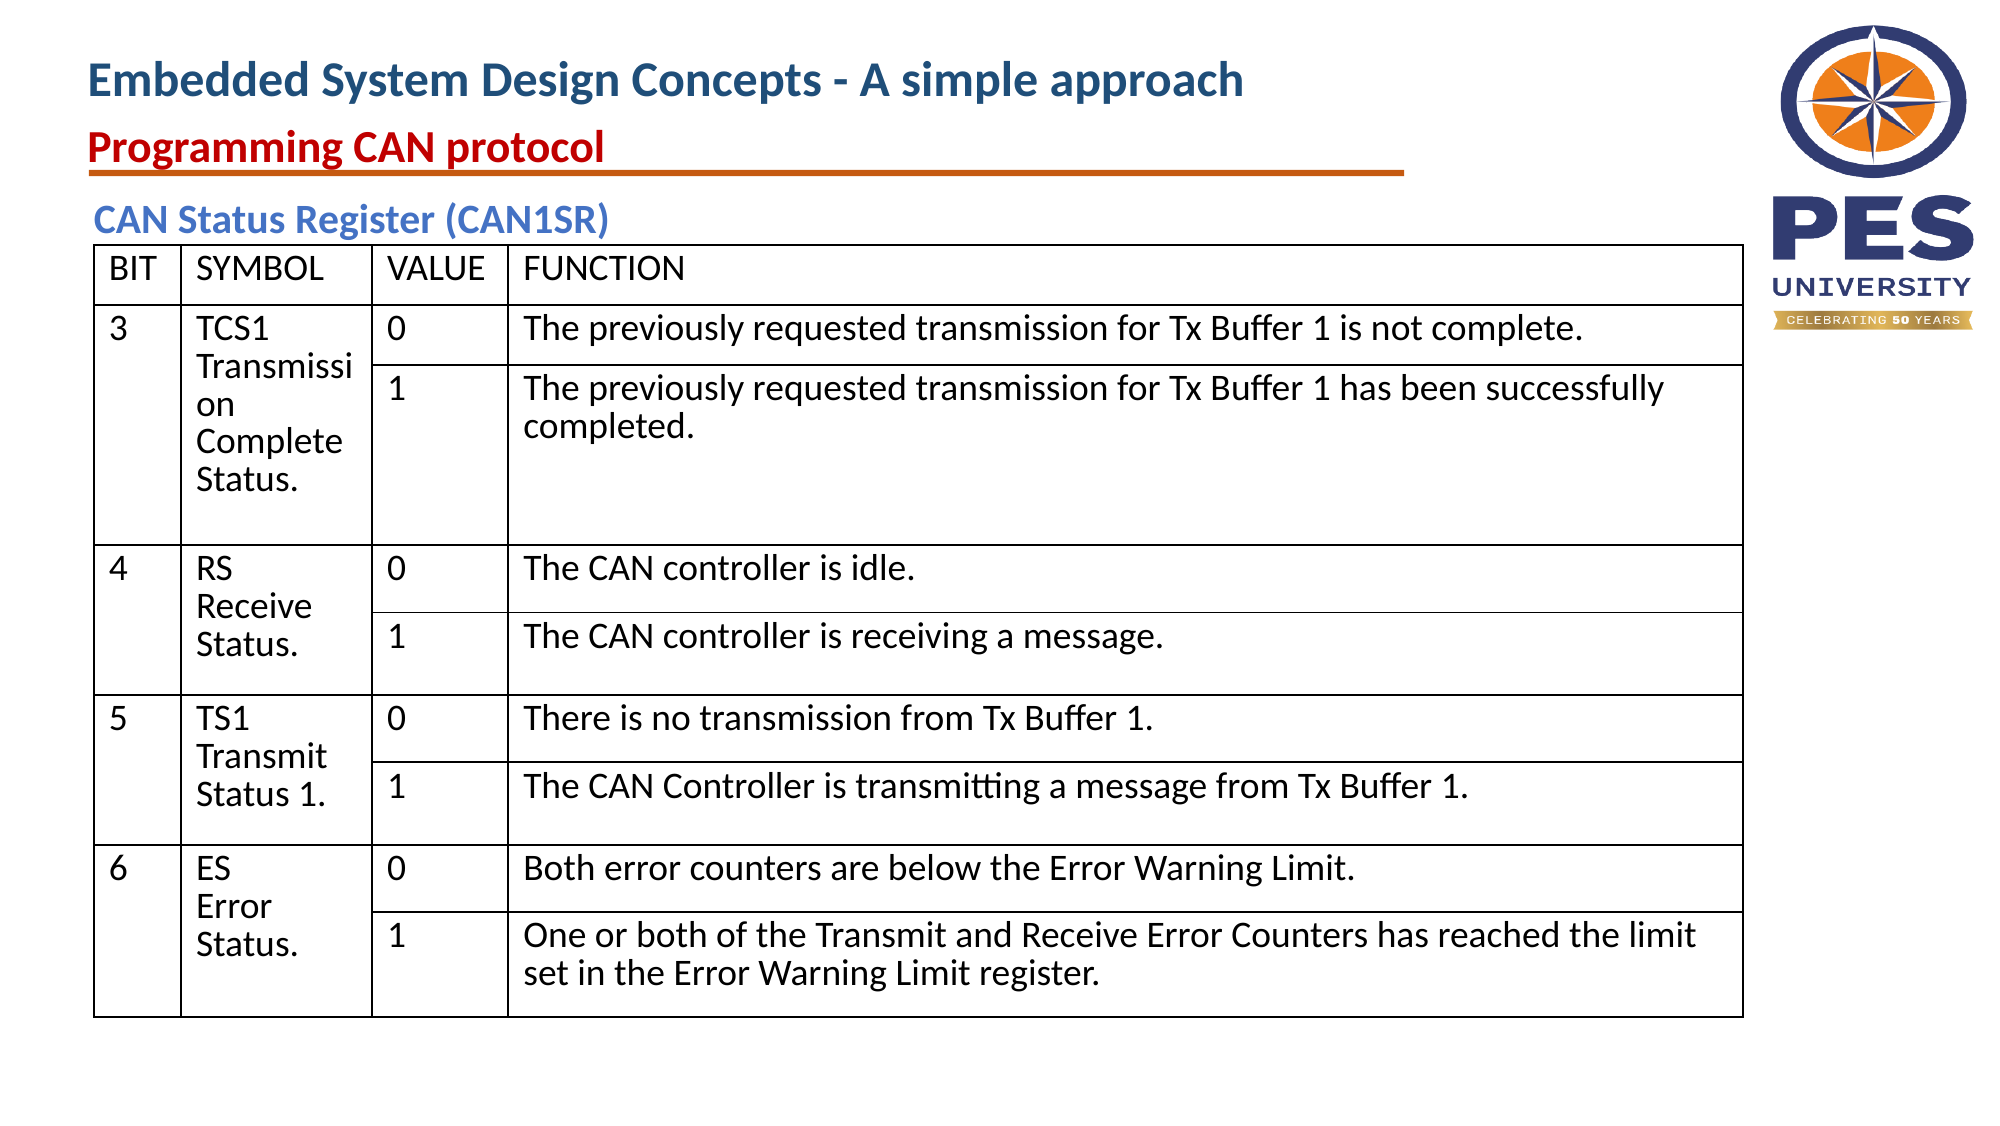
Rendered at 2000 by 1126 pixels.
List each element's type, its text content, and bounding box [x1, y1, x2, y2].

table_cell 1 [373, 913, 507, 1016]
table_header BIT [95, 248, 180, 304]
text_box Programming CAN protocol [72, 109, 1344, 179]
table_cell The previously requested transmission for Tx Buffer 1 has been successfully completed. [509, 366, 1742, 544]
table_cell 5 [95, 696, 180, 844]
table_cell 4 [95, 546, 180, 694]
table_cell TCS1 Transmission Complete Status. [182, 306, 371, 544]
table_cell 1 [373, 763, 507, 844]
table_cell 0 [373, 696, 507, 761]
table_cell 6 [95, 846, 180, 1016]
table_cell 3 [95, 306, 180, 544]
table_cell The CAN controller is receiving a message. [509, 613, 1742, 694]
table_cell One or both of the Transmit and Receive Error Counters has reached the limit set in the Error Warning Limit register. [509, 913, 1742, 1016]
text_box Embedded System Design Concepts - A simple approach [72, 38, 1303, 109]
table_cell 0 [373, 846, 507, 911]
table_cell There is no transmission from Tx Buffer 1. [509, 696, 1742, 761]
table_header SYMBOL [182, 248, 371, 304]
table_cell Both error counters are below the Error Warning Limit. [509, 846, 1742, 911]
table_cell The CAN controller is idle. [509, 546, 1742, 612]
table_cell The previously requested transmission for Tx Buffer 1 is not complete. [509, 306, 1742, 364]
table_cell 1 [373, 366, 507, 544]
table_header FUNCTION [509, 246, 1742, 304]
table_cell ES Error Status. [182, 846, 371, 1016]
table_header VALUE [373, 248, 507, 304]
title CAN Status Register (CAN1SR) [78, 191, 1415, 248]
table_cell RS Receive Status. [182, 546, 371, 694]
table_cell TS1 Transmit Status 1. [182, 696, 371, 844]
table_cell 1 [373, 613, 507, 694]
picture [1773, 25, 1974, 330]
table_cell The CAN Controller is transmitting a message from Tx Buffer 1. [509, 763, 1742, 844]
table_cell 0 [373, 306, 507, 364]
table_cell 0 [373, 546, 507, 612]
